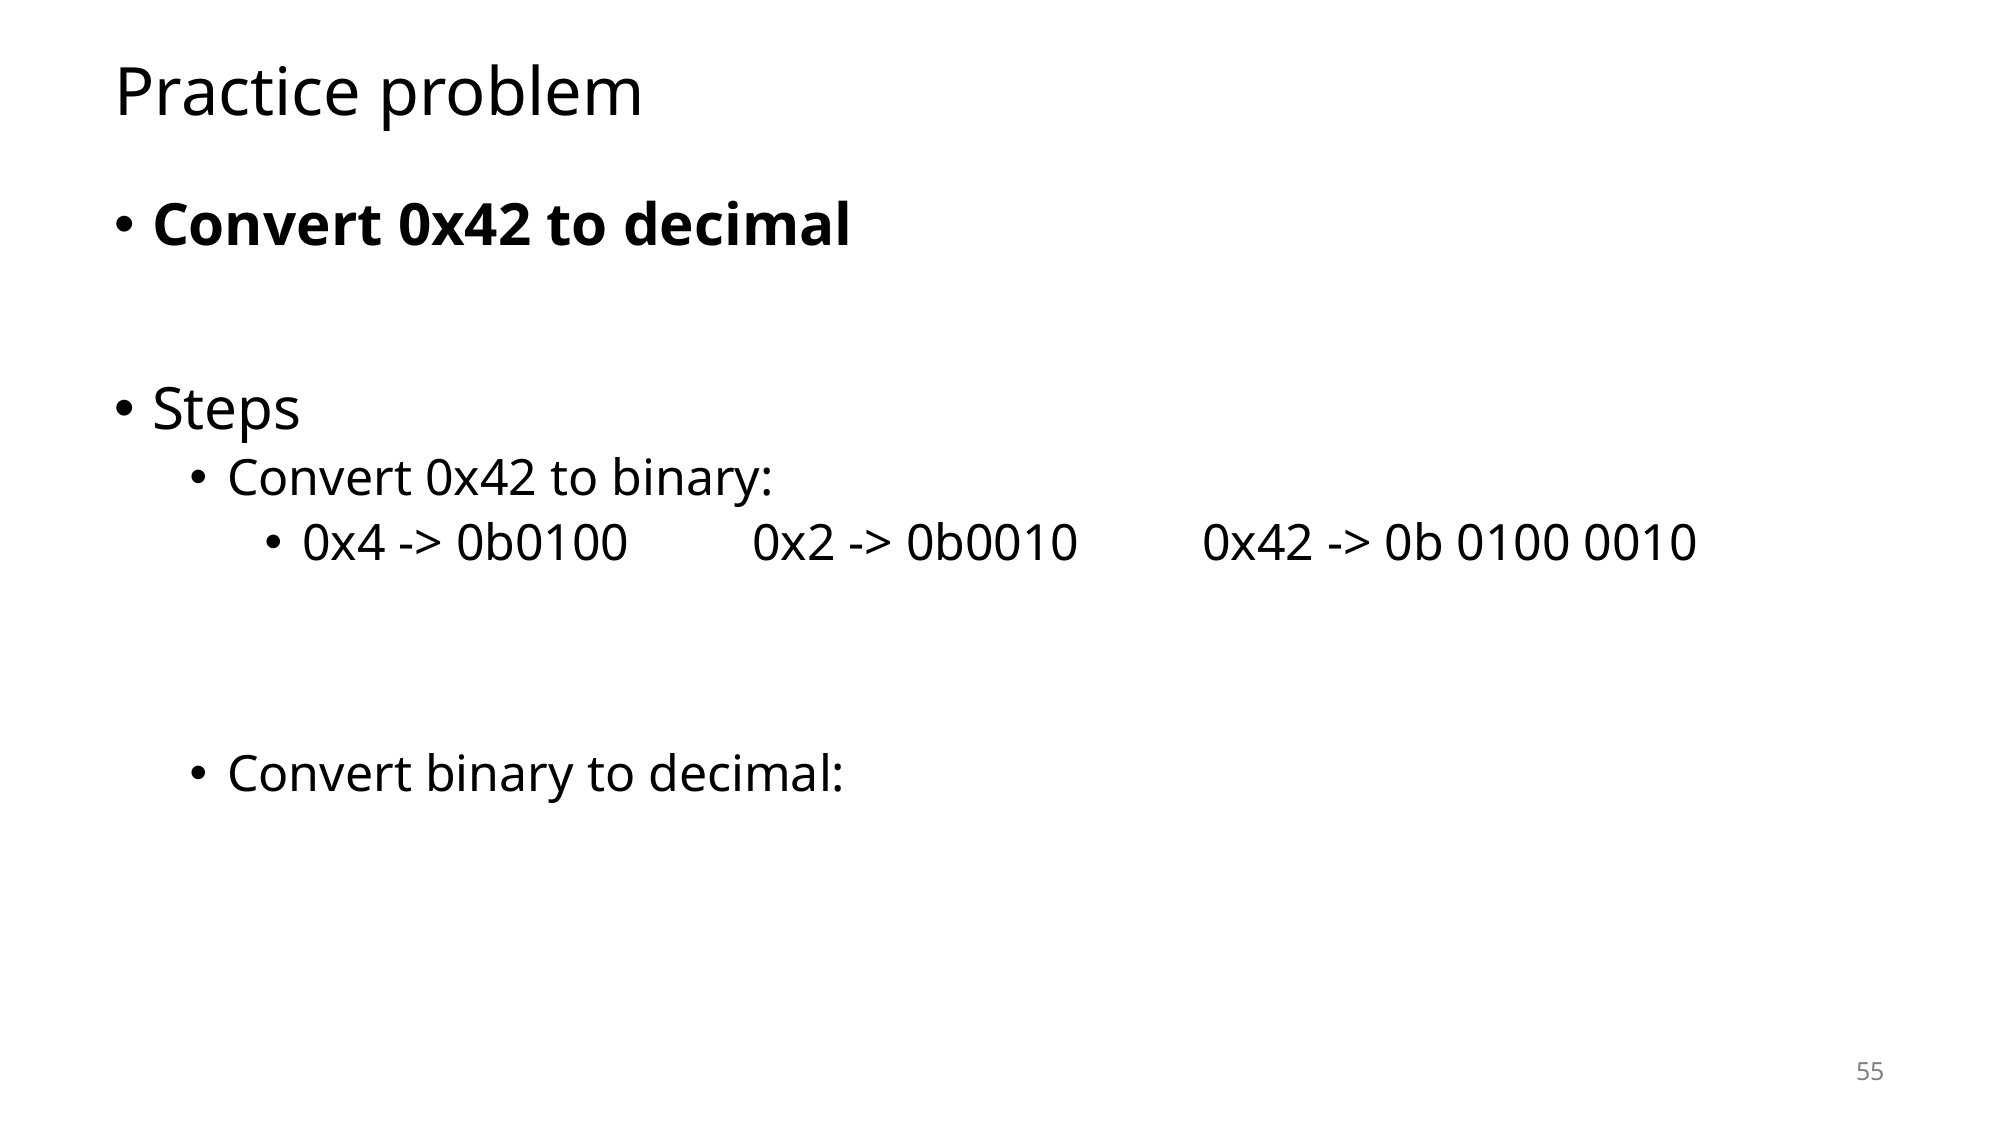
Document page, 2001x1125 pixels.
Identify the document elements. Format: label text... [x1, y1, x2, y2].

list Convert 0x42 to decimal Steps Convert 0x42 to binary: 0x4 -> 0b0100 0x2 -> 0b0010 0x42 -> 0b 0100 0010 Convert binary to decimal: [99, 187, 1900, 1013]
title Practice problem [99, 37, 1900, 150]
slide_number 55 [1749, 1042, 1900, 1103]
